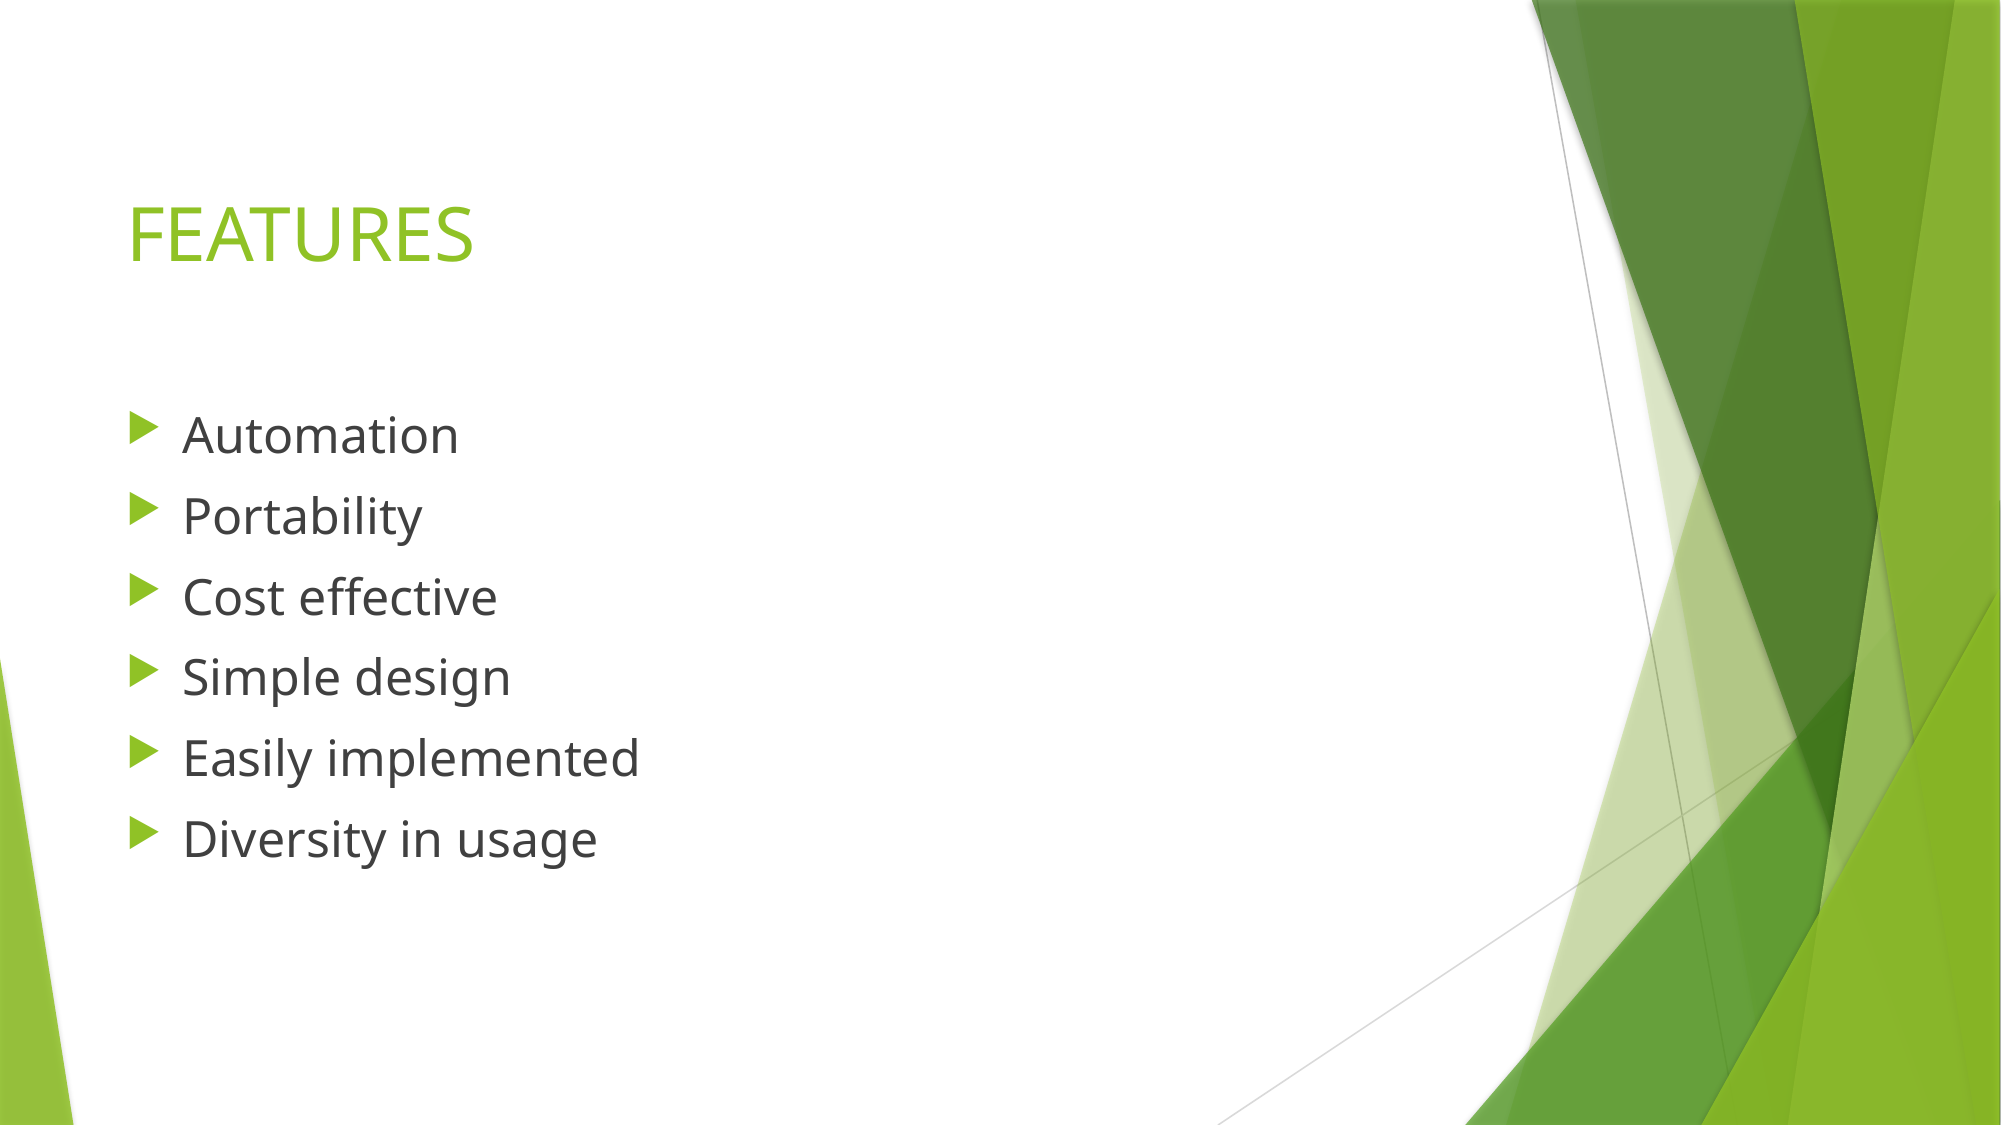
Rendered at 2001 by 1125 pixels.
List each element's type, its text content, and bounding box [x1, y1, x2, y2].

title FEATURES [111, 179, 1522, 395]
list Automation Portability Cost effective Simple design Easily implemented Diversity in usage [111, 395, 1522, 1033]
